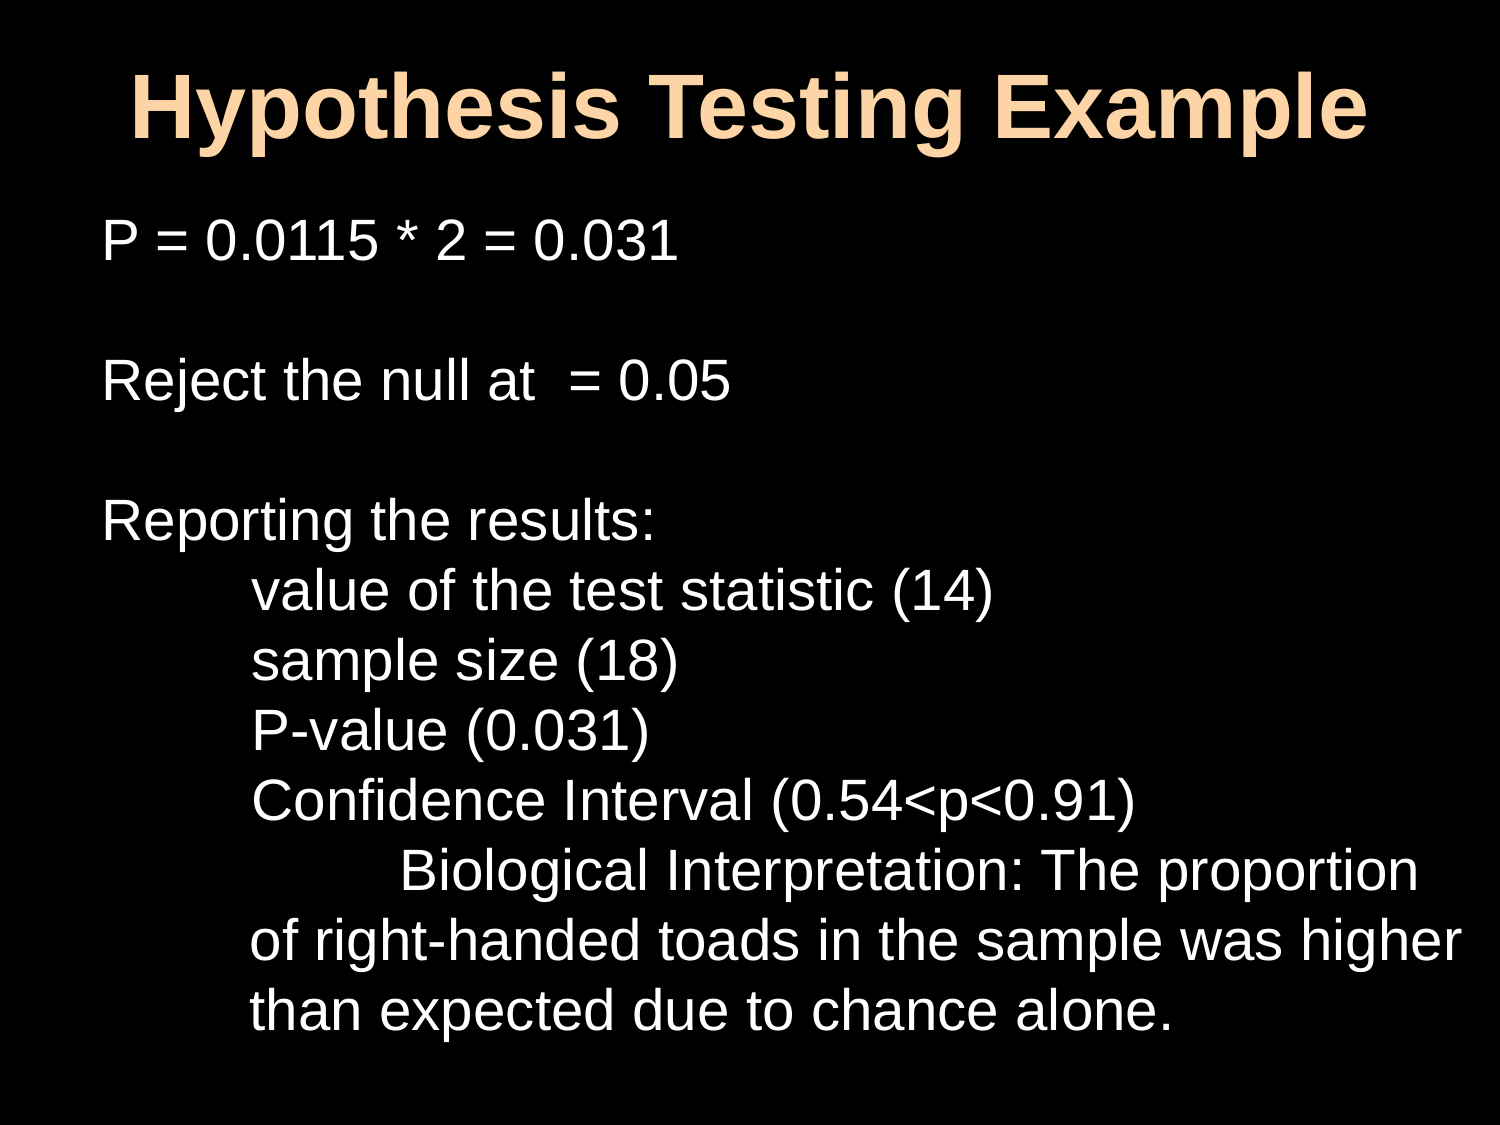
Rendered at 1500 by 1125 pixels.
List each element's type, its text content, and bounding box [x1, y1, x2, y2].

title Hypothesis Testing Example [0, 0, 1500, 218]
